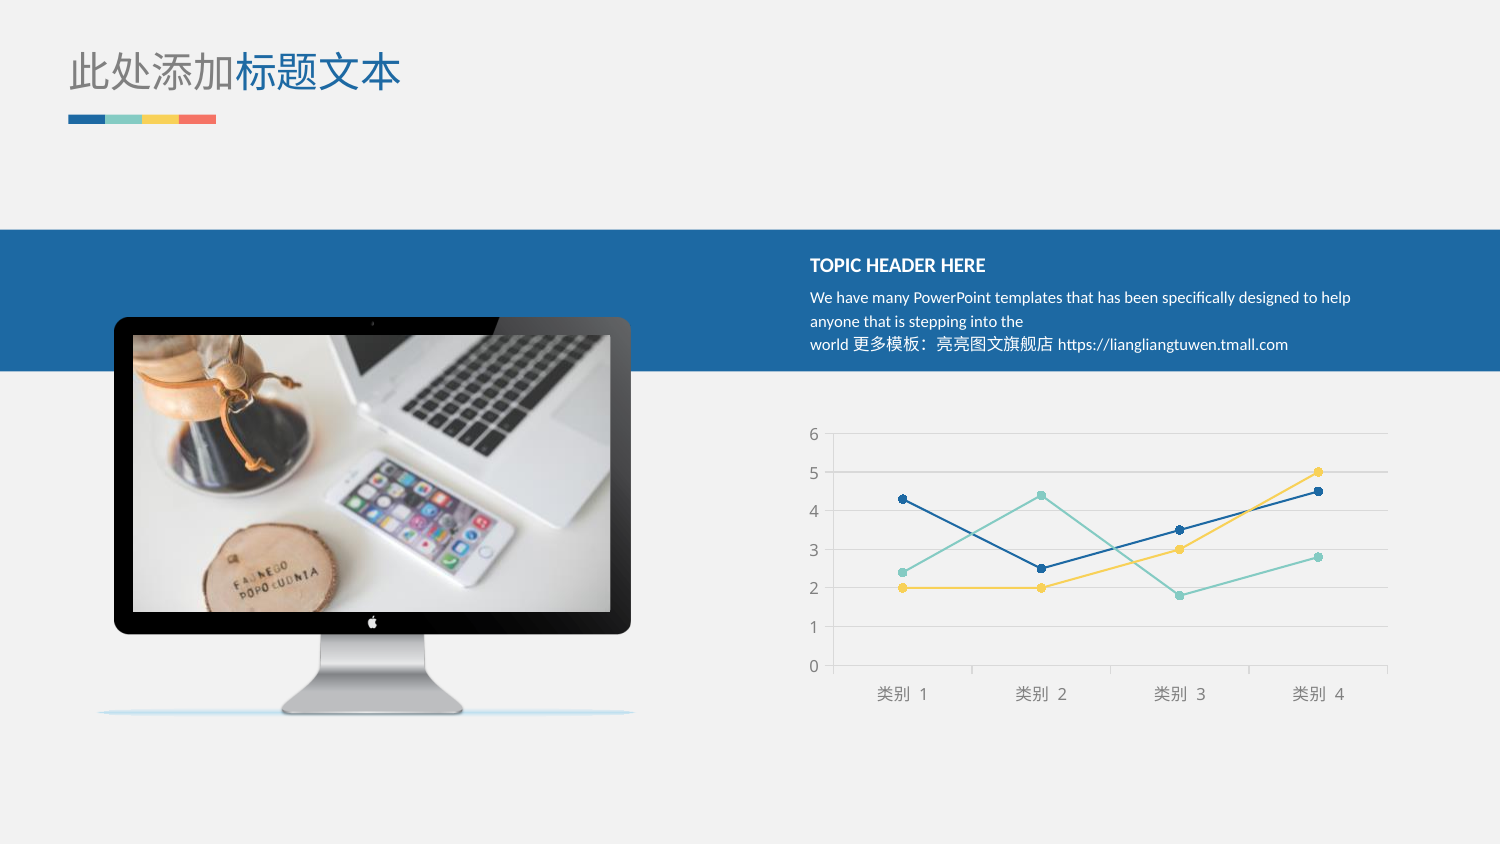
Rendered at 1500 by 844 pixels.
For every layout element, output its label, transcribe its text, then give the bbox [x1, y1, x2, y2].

text_box TOPIC HEADER HERE We have many PowerPoint templates that has been specifically designed to help anyone that is stepping into the world更多模板：亮亮图文旗舰店https://liangliangtuwen.tmall.com [810, 246, 1377, 355]
text_box [0, 228, 1500, 373]
text_box 此处添加标题文本 [68, 45, 524, 96]
chart [796, 415, 1400, 712]
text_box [68, 114, 217, 125]
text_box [94, 317, 638, 718]
